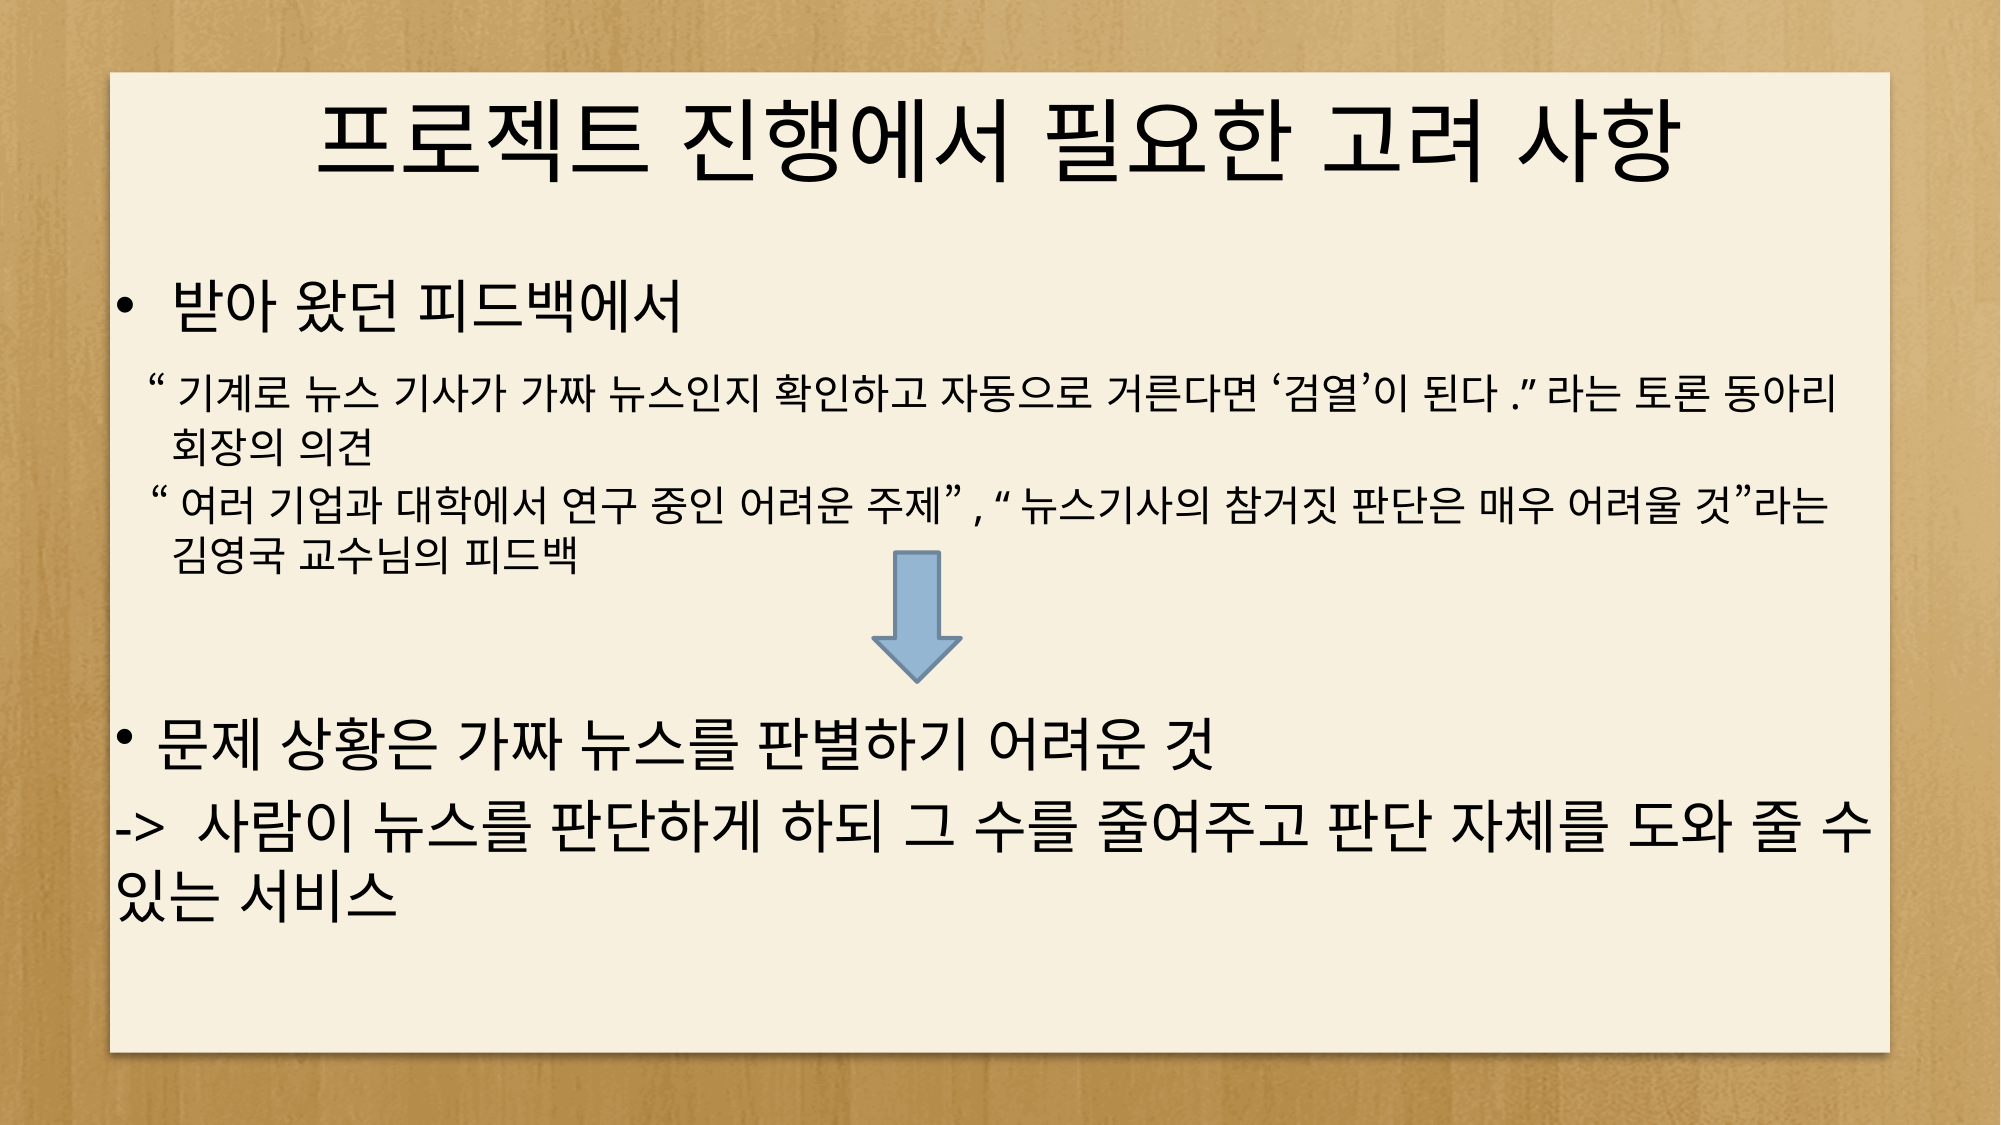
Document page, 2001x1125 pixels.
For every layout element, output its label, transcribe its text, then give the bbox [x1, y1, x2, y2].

title 프로젝트 진행에서 필요한 고려 사항 [99, 45, 1901, 233]
list 받아 왔던 피드백에서 “기계로 뉴스 기사가 가짜 뉴스인지 확인하고 자동으로 거른다면 ‘검열’이 된다.”라는 토론 동아리 회장의 의견 “여러 기업과 대학에서 연구 중인 어려운 주제”, “뉴스기사의 참거짓 판단은 매우 어려울 것”라는 김영국 교수님의 피드백 문제 상황은 가짜 뉴스를 판별하기 어려운 것 -> 사람이 뉴스를 판단하게 하되 그 수를 줄여주고 판단 자체를 도와 줄 수 있는 서비스 [99, 262, 1901, 1006]
text_box [871, 550, 963, 684]
picture [0, 0, 2001, 1125]
